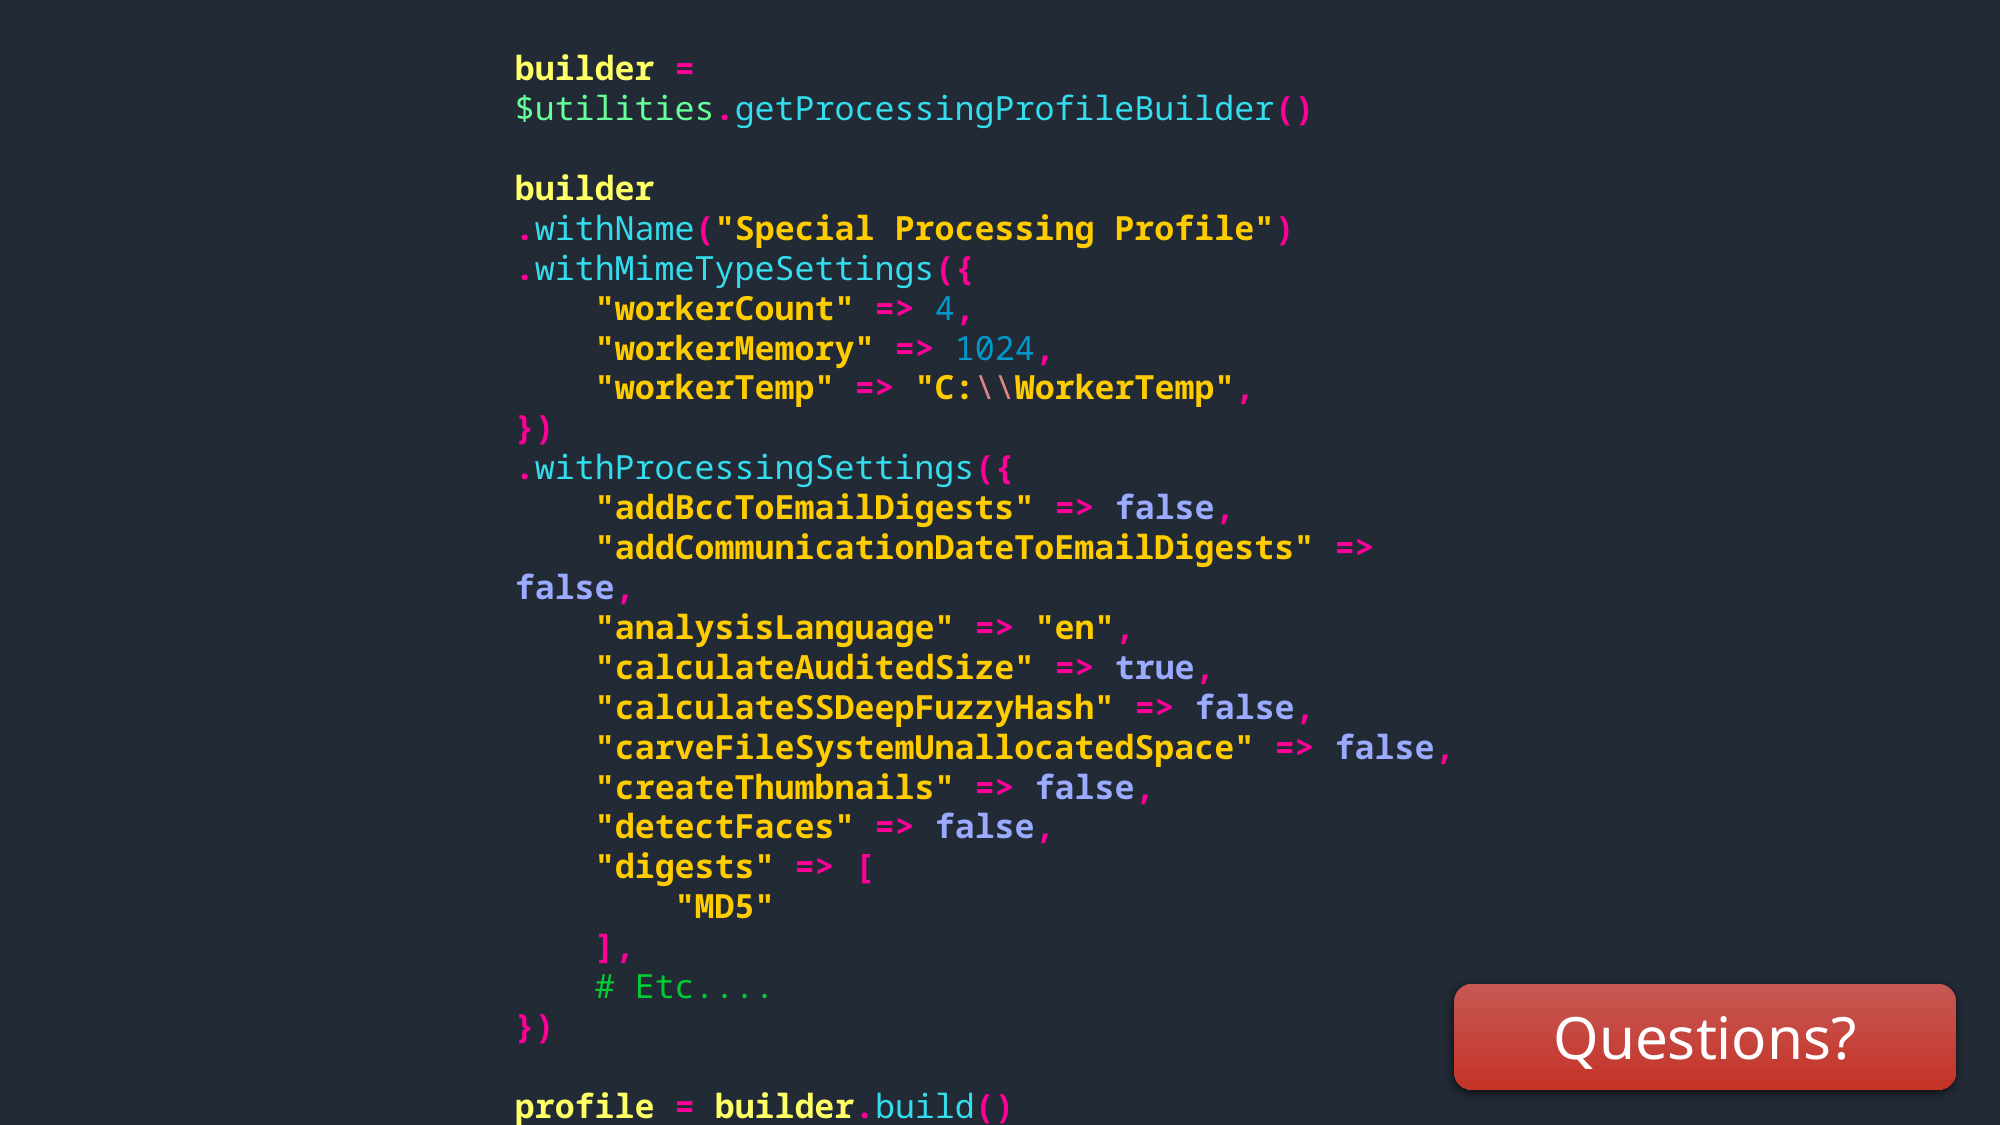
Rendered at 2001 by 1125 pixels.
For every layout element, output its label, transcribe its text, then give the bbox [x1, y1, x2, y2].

text_box builder = $utilities.getProcessingProfileBuilder() builder .withName("Special Processing Profile") .withMimeTypeSettings({ "workerCount" => 4, "workerMemory" => 1024, "workerTemp" => "C:\\WorkerTemp", }) .withProcessingSettings({ "addBccToEmailDigests" => false, "addCommunicationDateToEmailDigests" => false, "analysisLanguage" => "en", "calculateAuditedSize" => true, "calculateSSDeepFuzzyHash" => false, "carveFileSystemUnallocatedSpace" => false, "createThumbnails" => false, "detectFaces" => false, "digests" => [ "MD5" ], # Etc.... }) profile = builder.build() [500, 39, 1500, 1125]
text_box Questions? [1500, 983, 1956, 1090]
